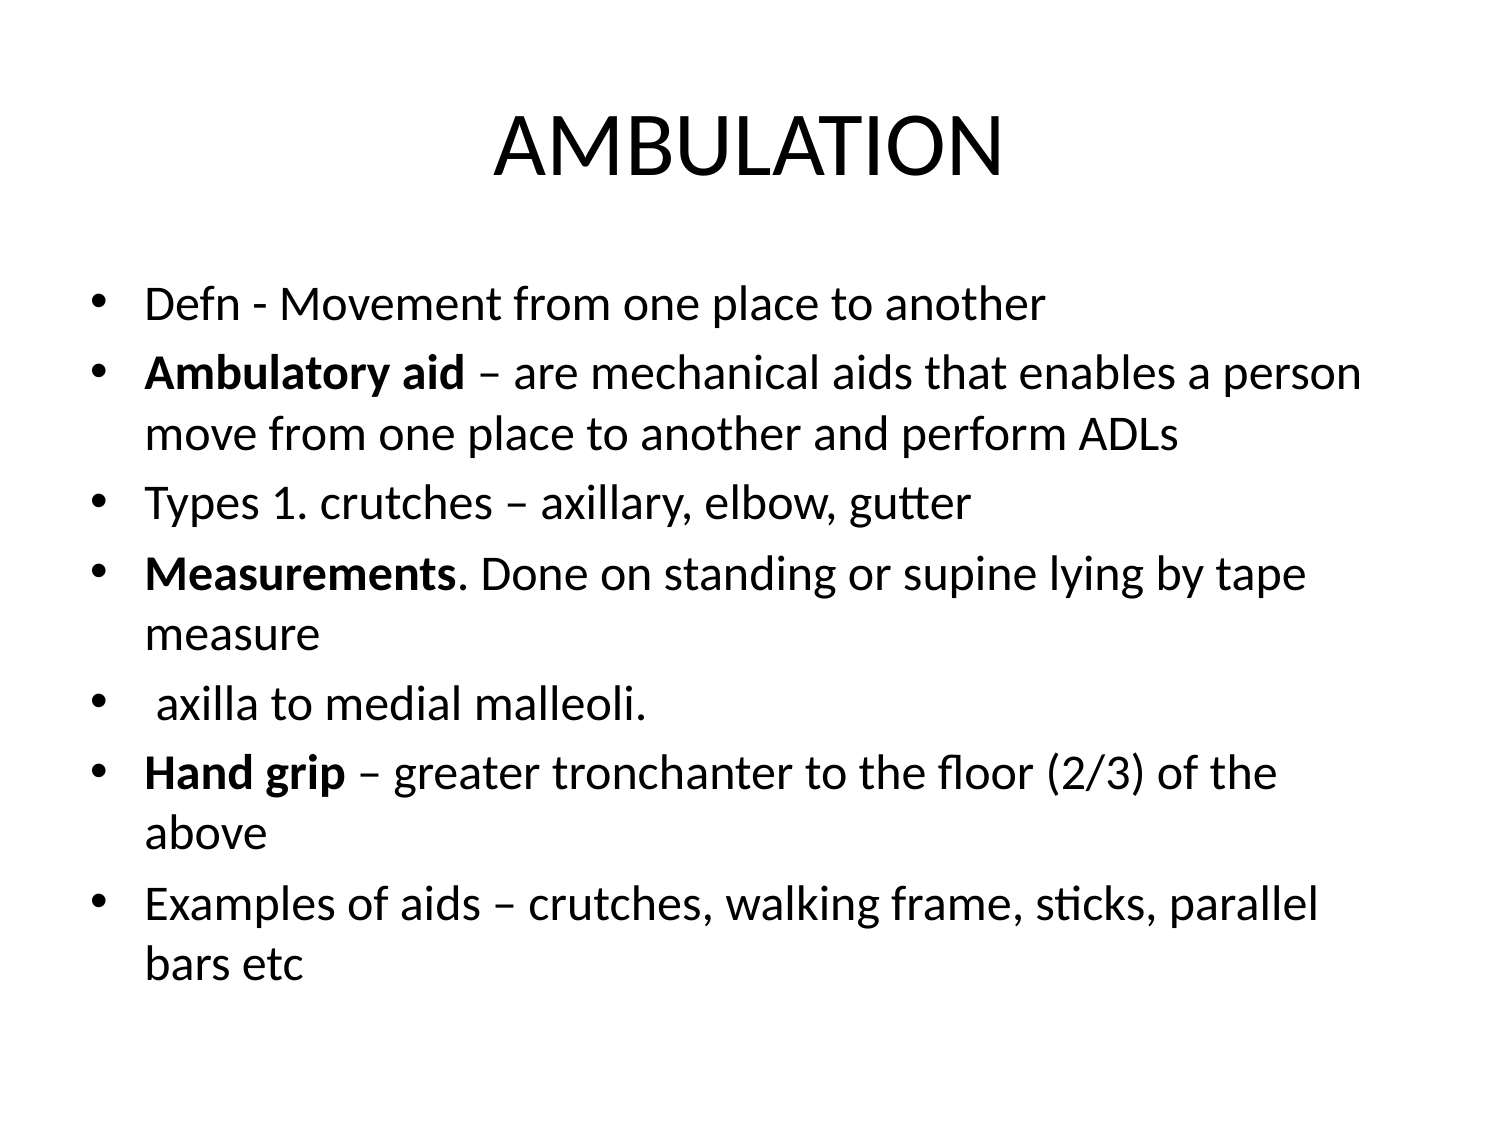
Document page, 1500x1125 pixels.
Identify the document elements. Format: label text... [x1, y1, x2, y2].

title AMBULATION [75, 45, 1425, 233]
list Defn - Movement from one place to another Ambulatory aid – are mechanical aids that enables a person move from one place to another and perform ADLs Types 1. crutches – axillary, elbow, gutter Measurements. Done on standing or supine lying by tape measure axilla to medial malleoli. Hand grip – greater tronchanter to the floor (2/3) of the above Examples of aids – crutches, walking frame, sticks, parallel bars etc [75, 262, 1425, 1005]
